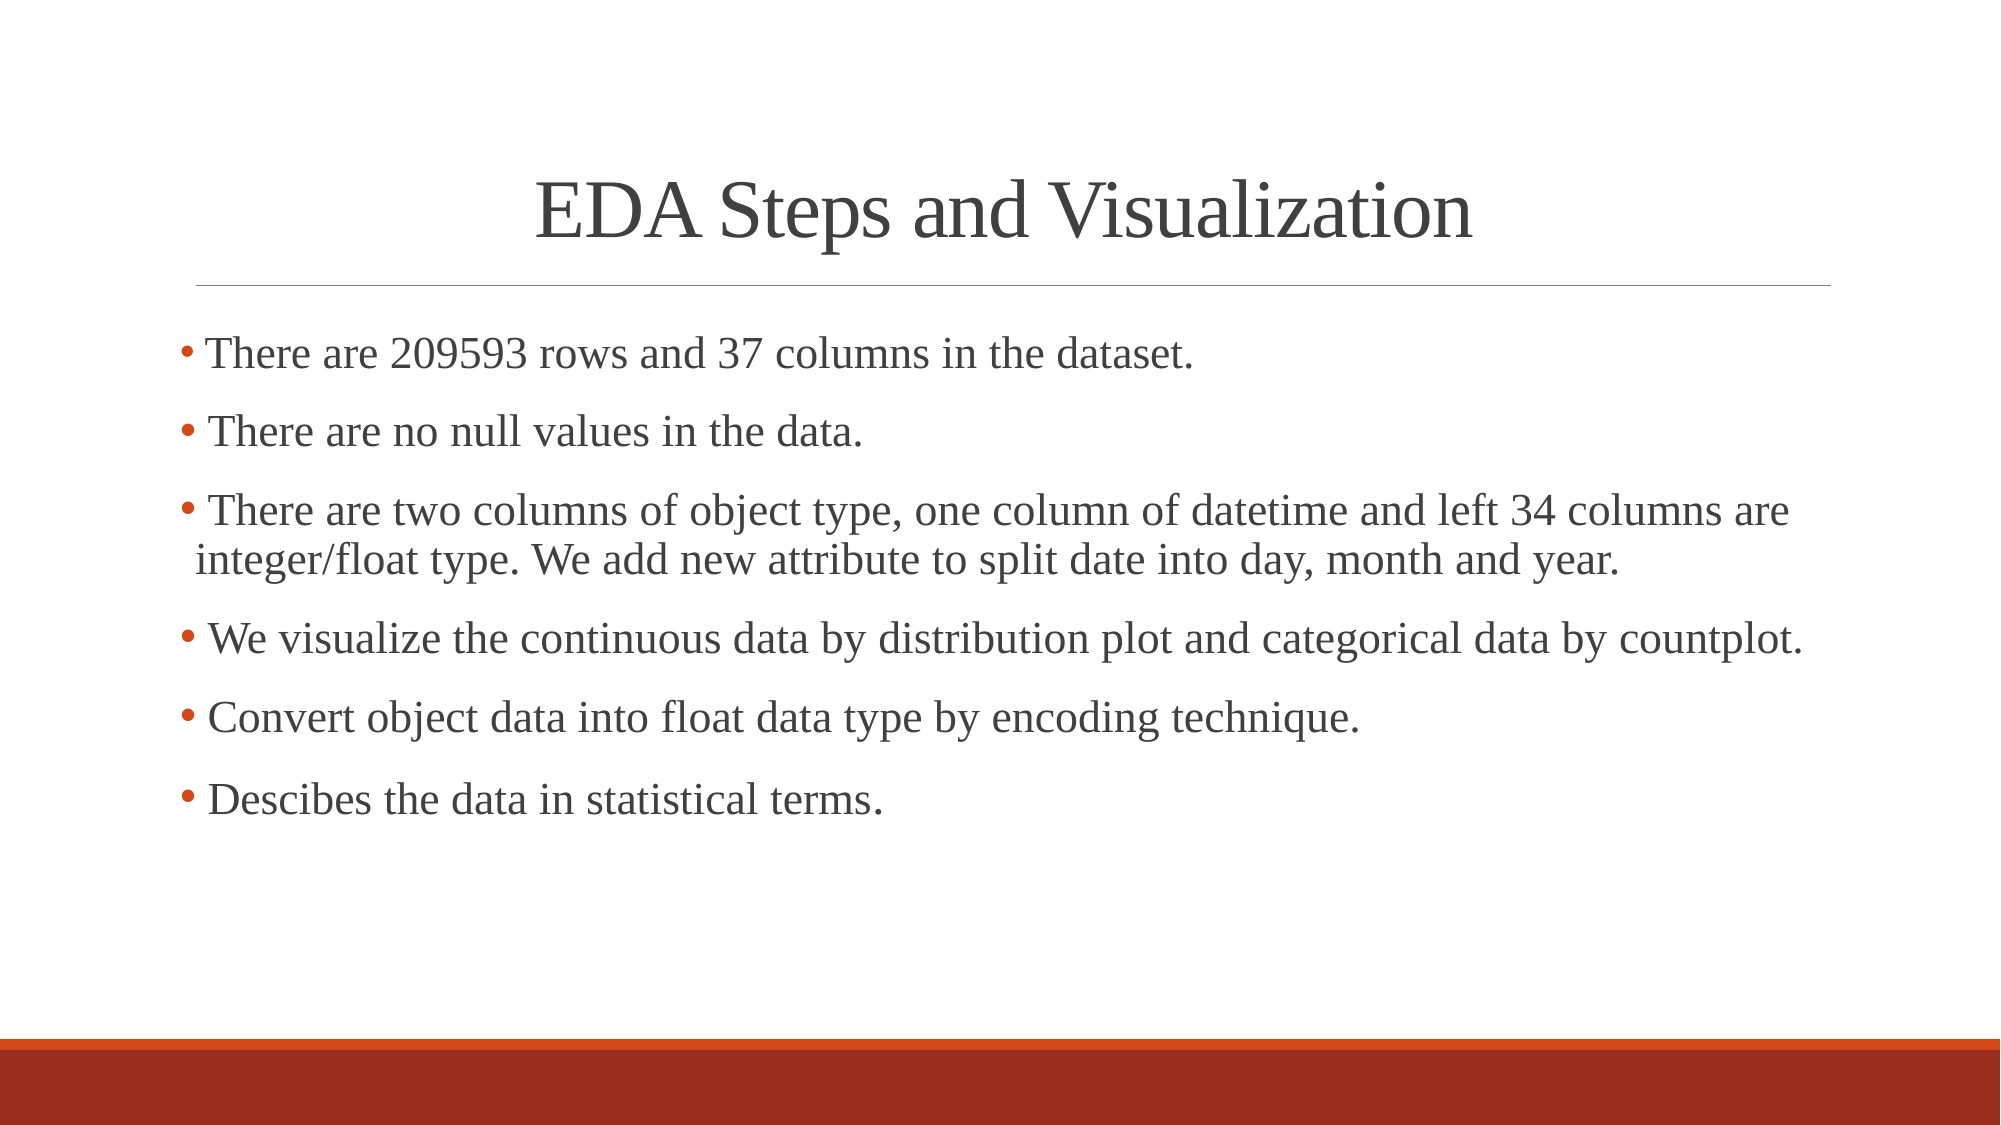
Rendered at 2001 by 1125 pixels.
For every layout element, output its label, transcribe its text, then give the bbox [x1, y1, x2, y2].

title EDA Steps and Visualization [180, 47, 1830, 262]
list There are 209593 rows and 37 columns in the dataset. There are no null values in the data. There are two columns of object type, one column of datetime and left 34 columns are integer/float type. We add new attribute to split date into day, month and year. We visualize the continuous data by distribution plot and categorical data by countplot. Convert object data into float data type by encoding technique. Descibes the data in statistical terms. [180, 321, 1830, 963]
